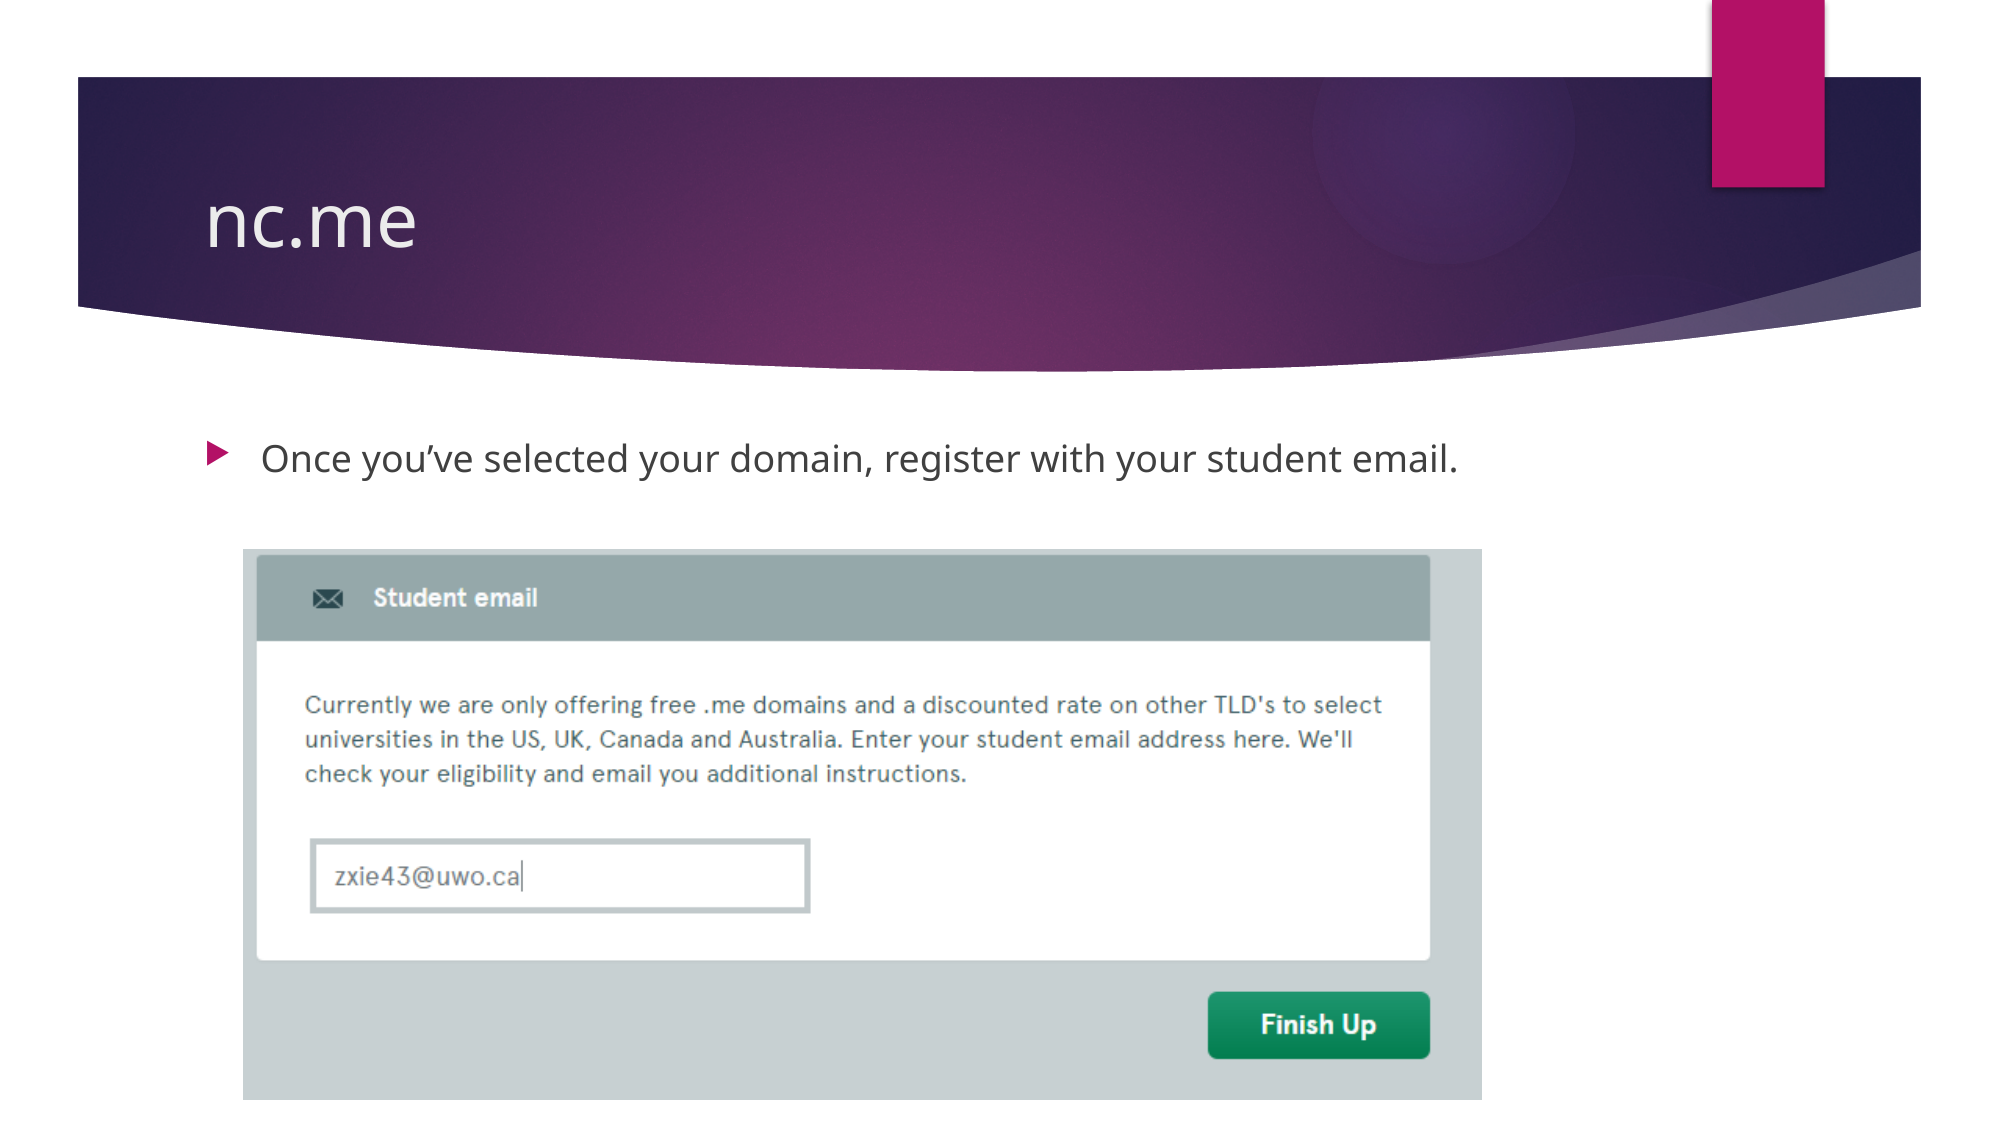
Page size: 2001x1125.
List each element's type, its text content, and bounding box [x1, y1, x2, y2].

picture [243, 549, 1482, 1100]
list Once you’ve selected your domain, register with your student email. [189, 427, 1638, 988]
title nc.me [189, 159, 1627, 276]
